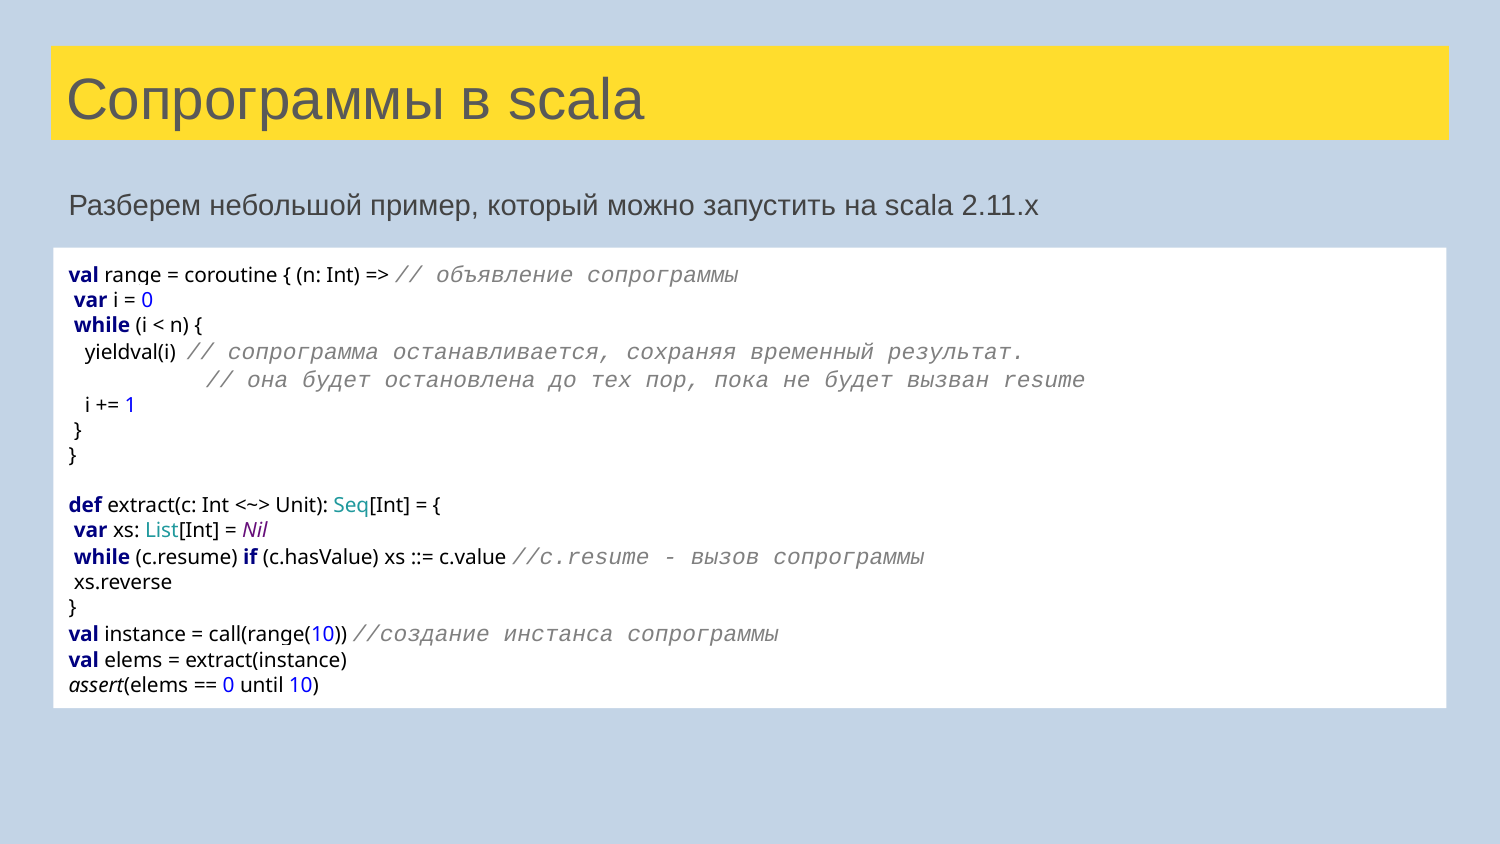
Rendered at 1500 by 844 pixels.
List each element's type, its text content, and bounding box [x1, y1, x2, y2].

title Сопрограммы в scala [51, 45, 1449, 140]
list Разберем небольшой пример, который можно запустить на scala 2.11.x [53, 171, 1452, 311]
text_box val range = coroutine { (n: Int) => // объявление сопрограммы var i = 0 while (i < n) { yieldval(i) // сопрограмма останавливается, сохраняя временный результат. // она будет остановлена до тех пор, пока не будет вызван resume i += 1 } } def extract(c: Int <~> Unit): Seq[Int] = { var xs: List[Int] = Nil while (c.resume) if (c.hasValue) xs ::= c.value //c.resume - вызов сопрограммы xs.reverse } val instance = call(range(10)) //создание инстанса сопрограммы val elems = extract(instance) assert(elems == 0 until 10) [53, 247, 1447, 709]
